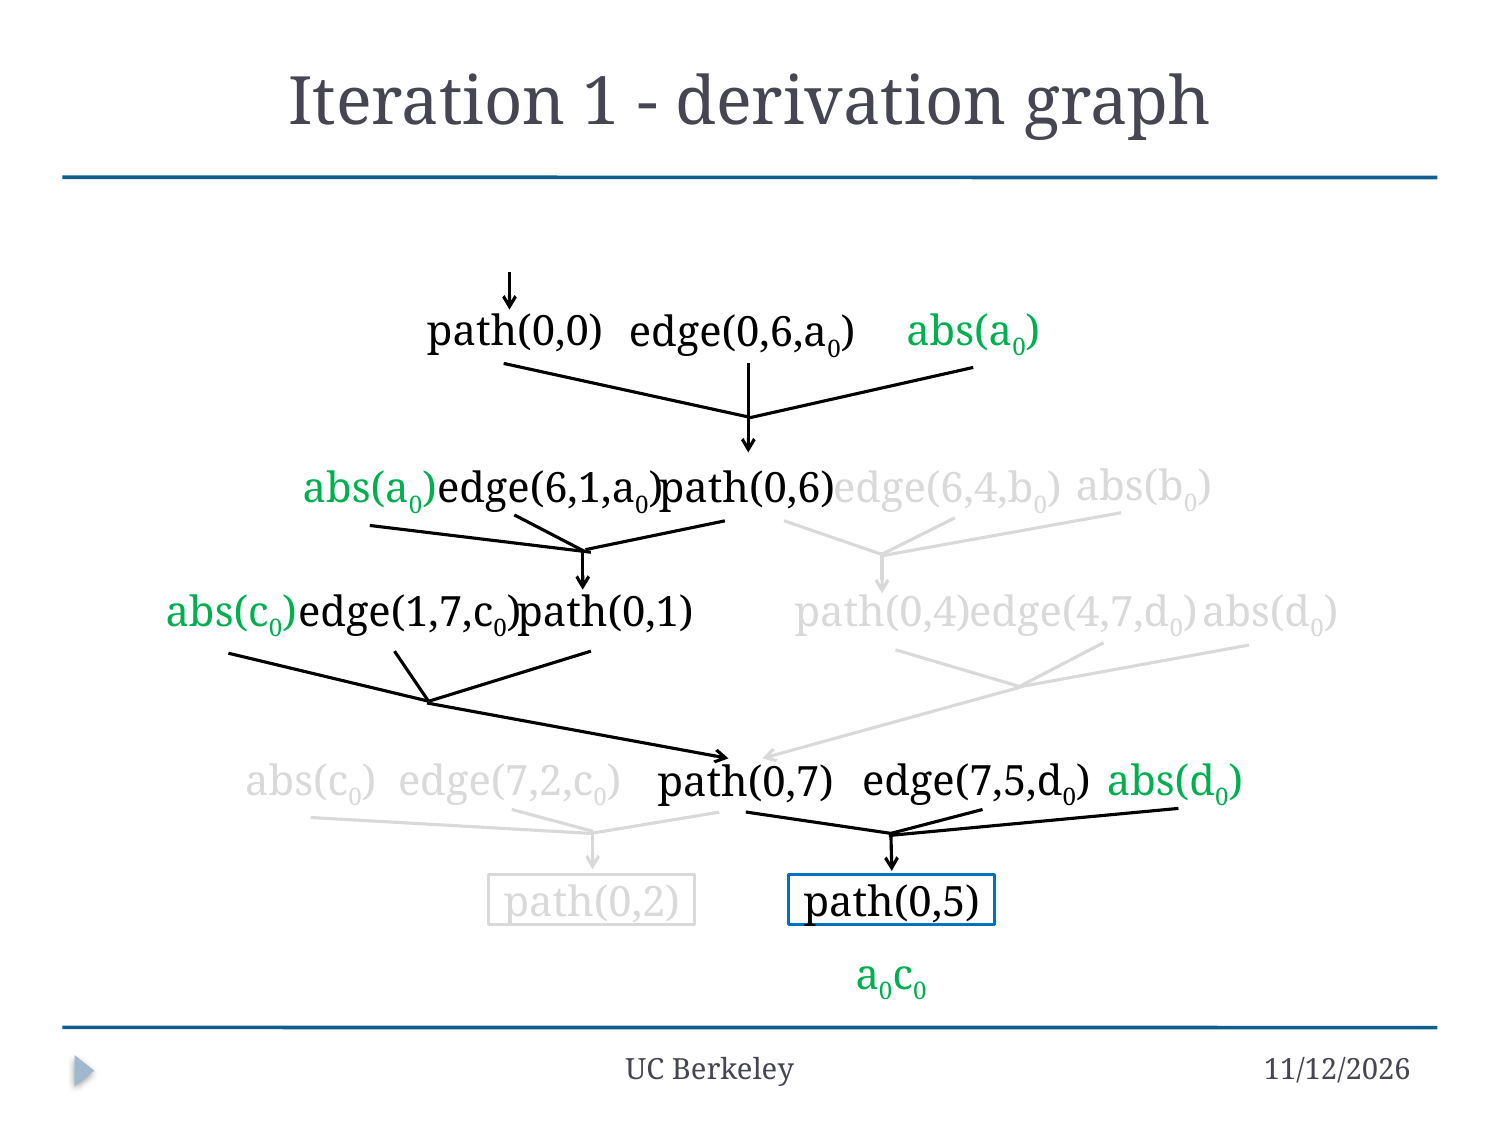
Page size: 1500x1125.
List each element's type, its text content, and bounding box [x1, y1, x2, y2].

footer UC Berkeley [234, 1042, 1050, 1103]
title Iteration 1 - derivation graph [75, 24, 1425, 171]
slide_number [1050, 1042, 1426, 1103]
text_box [161, 271, 1343, 926]
